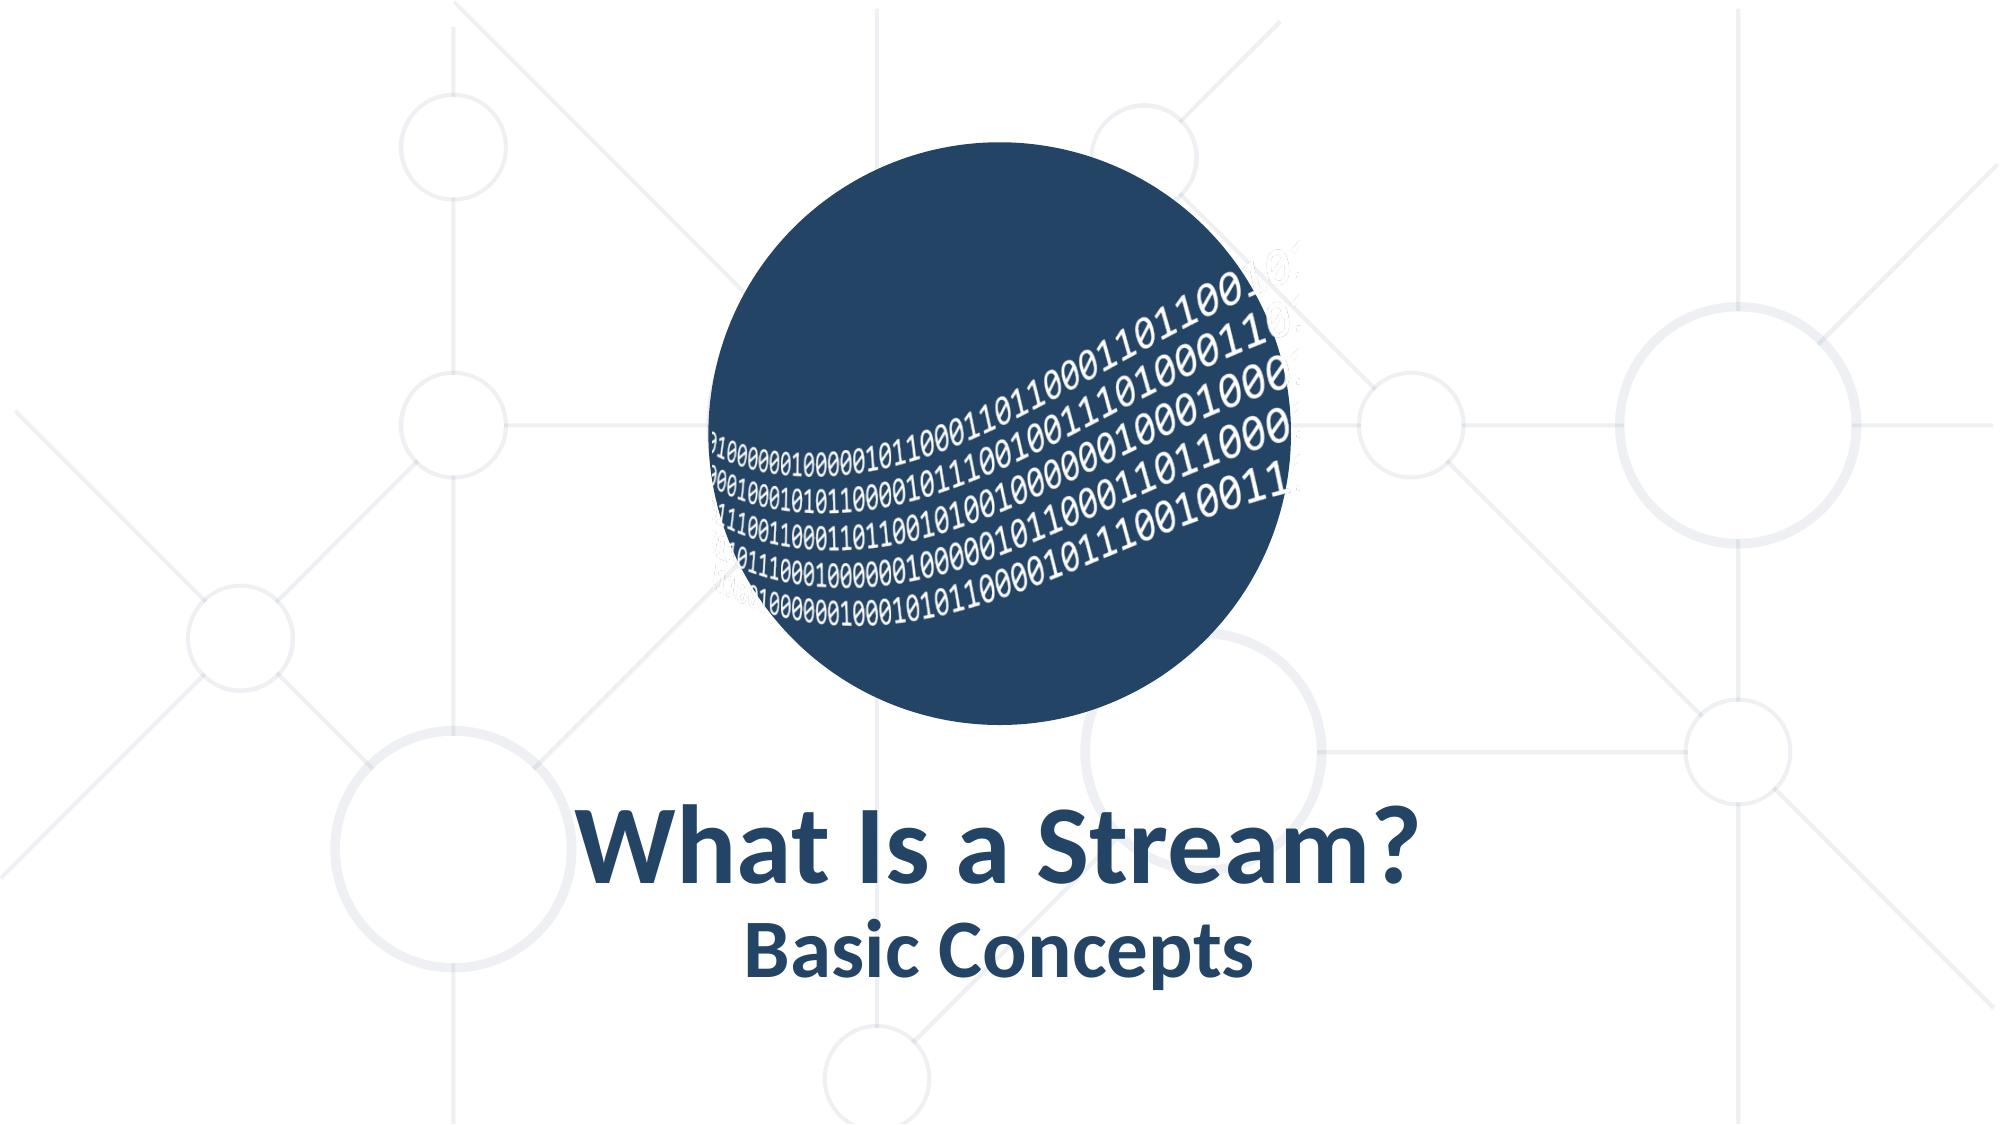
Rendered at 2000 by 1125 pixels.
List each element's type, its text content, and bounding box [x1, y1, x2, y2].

picture [711, 182, 1300, 643]
list Basic Concepts [100, 900, 1899, 983]
list What Is a Stream? [100, 771, 1899, 898]
